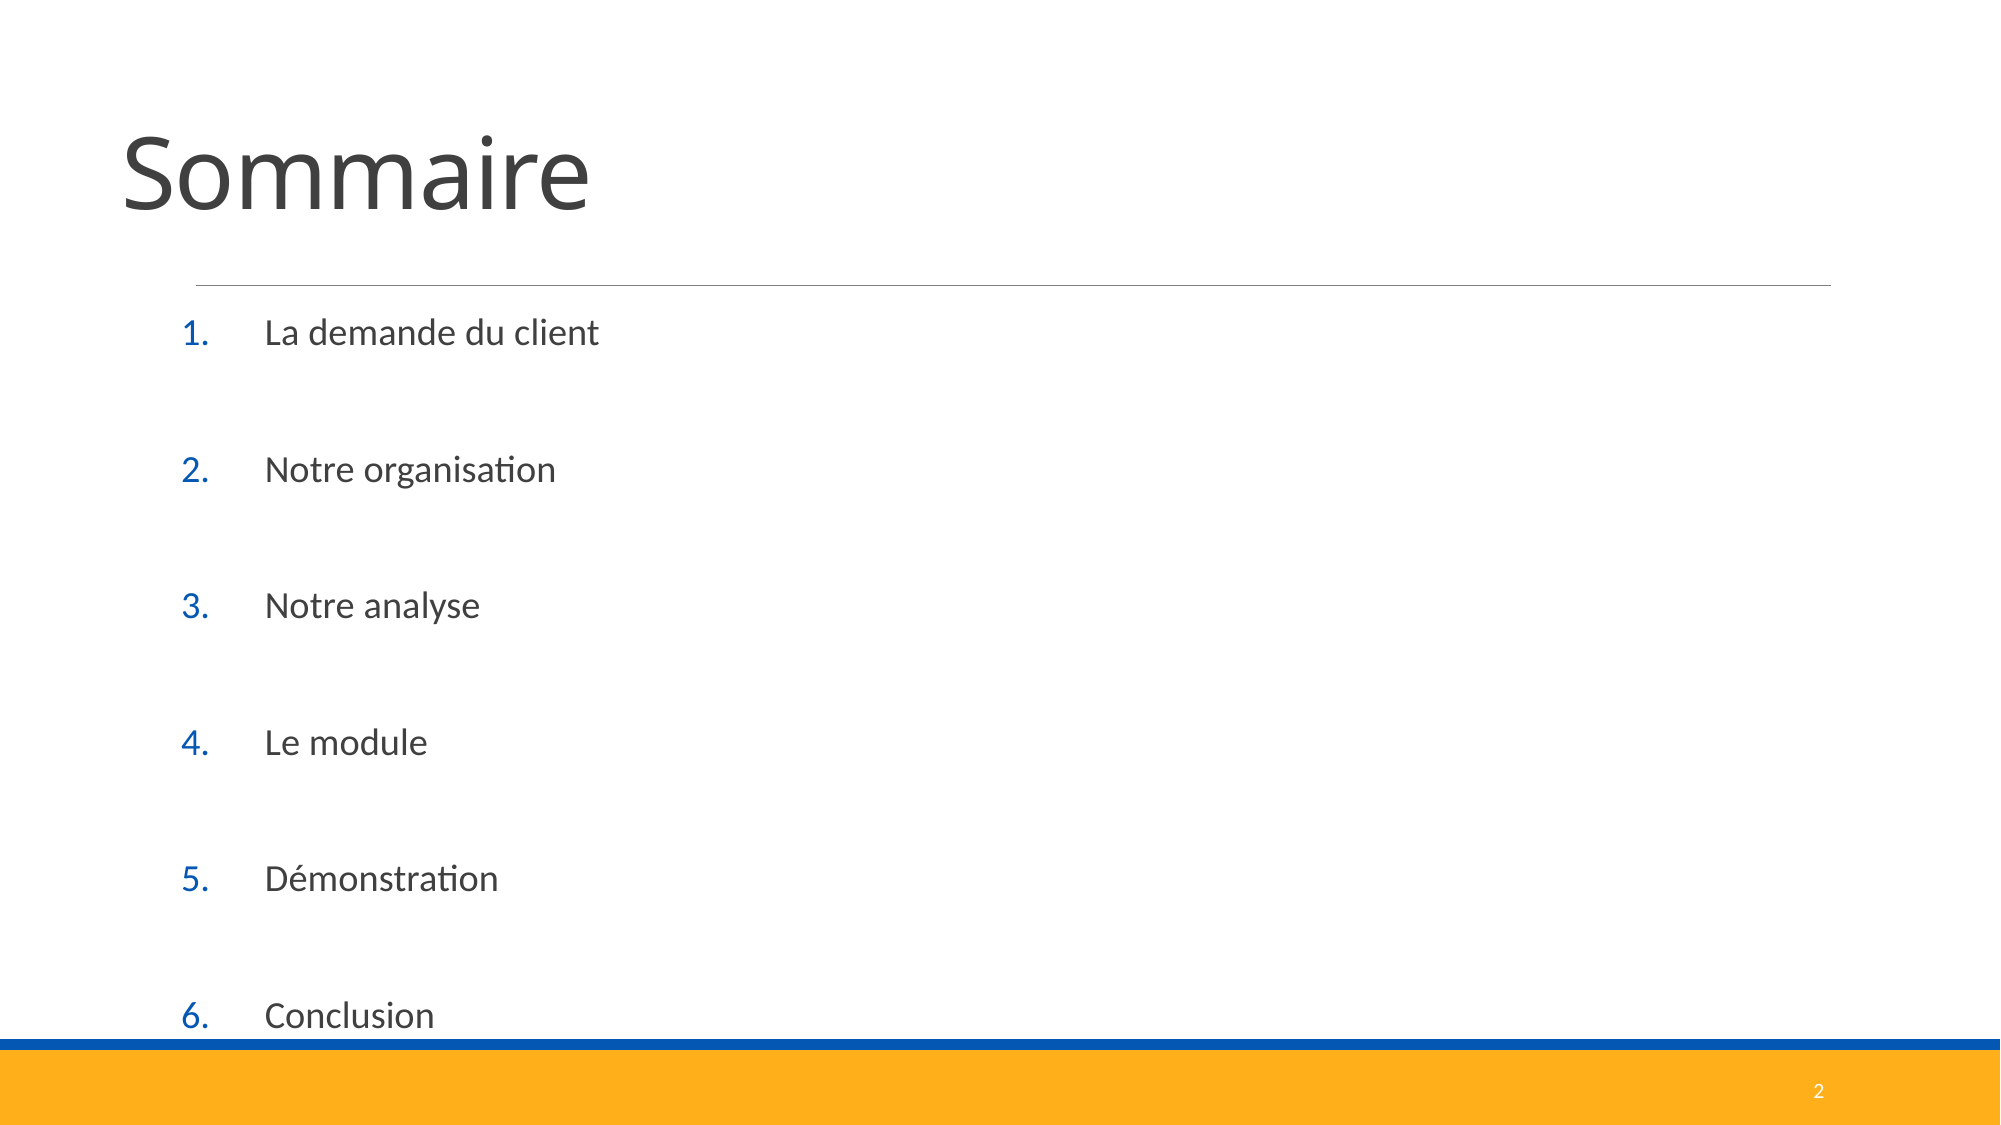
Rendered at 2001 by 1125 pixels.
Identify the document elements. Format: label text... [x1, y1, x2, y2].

list La demande du client Notre organisation Notre analyse Le module Démonstration Conclusion [181, 304, 1549, 1046]
slide_number 2 [1624, 1059, 1840, 1120]
title Sommaire [106, 77, 1649, 238]
